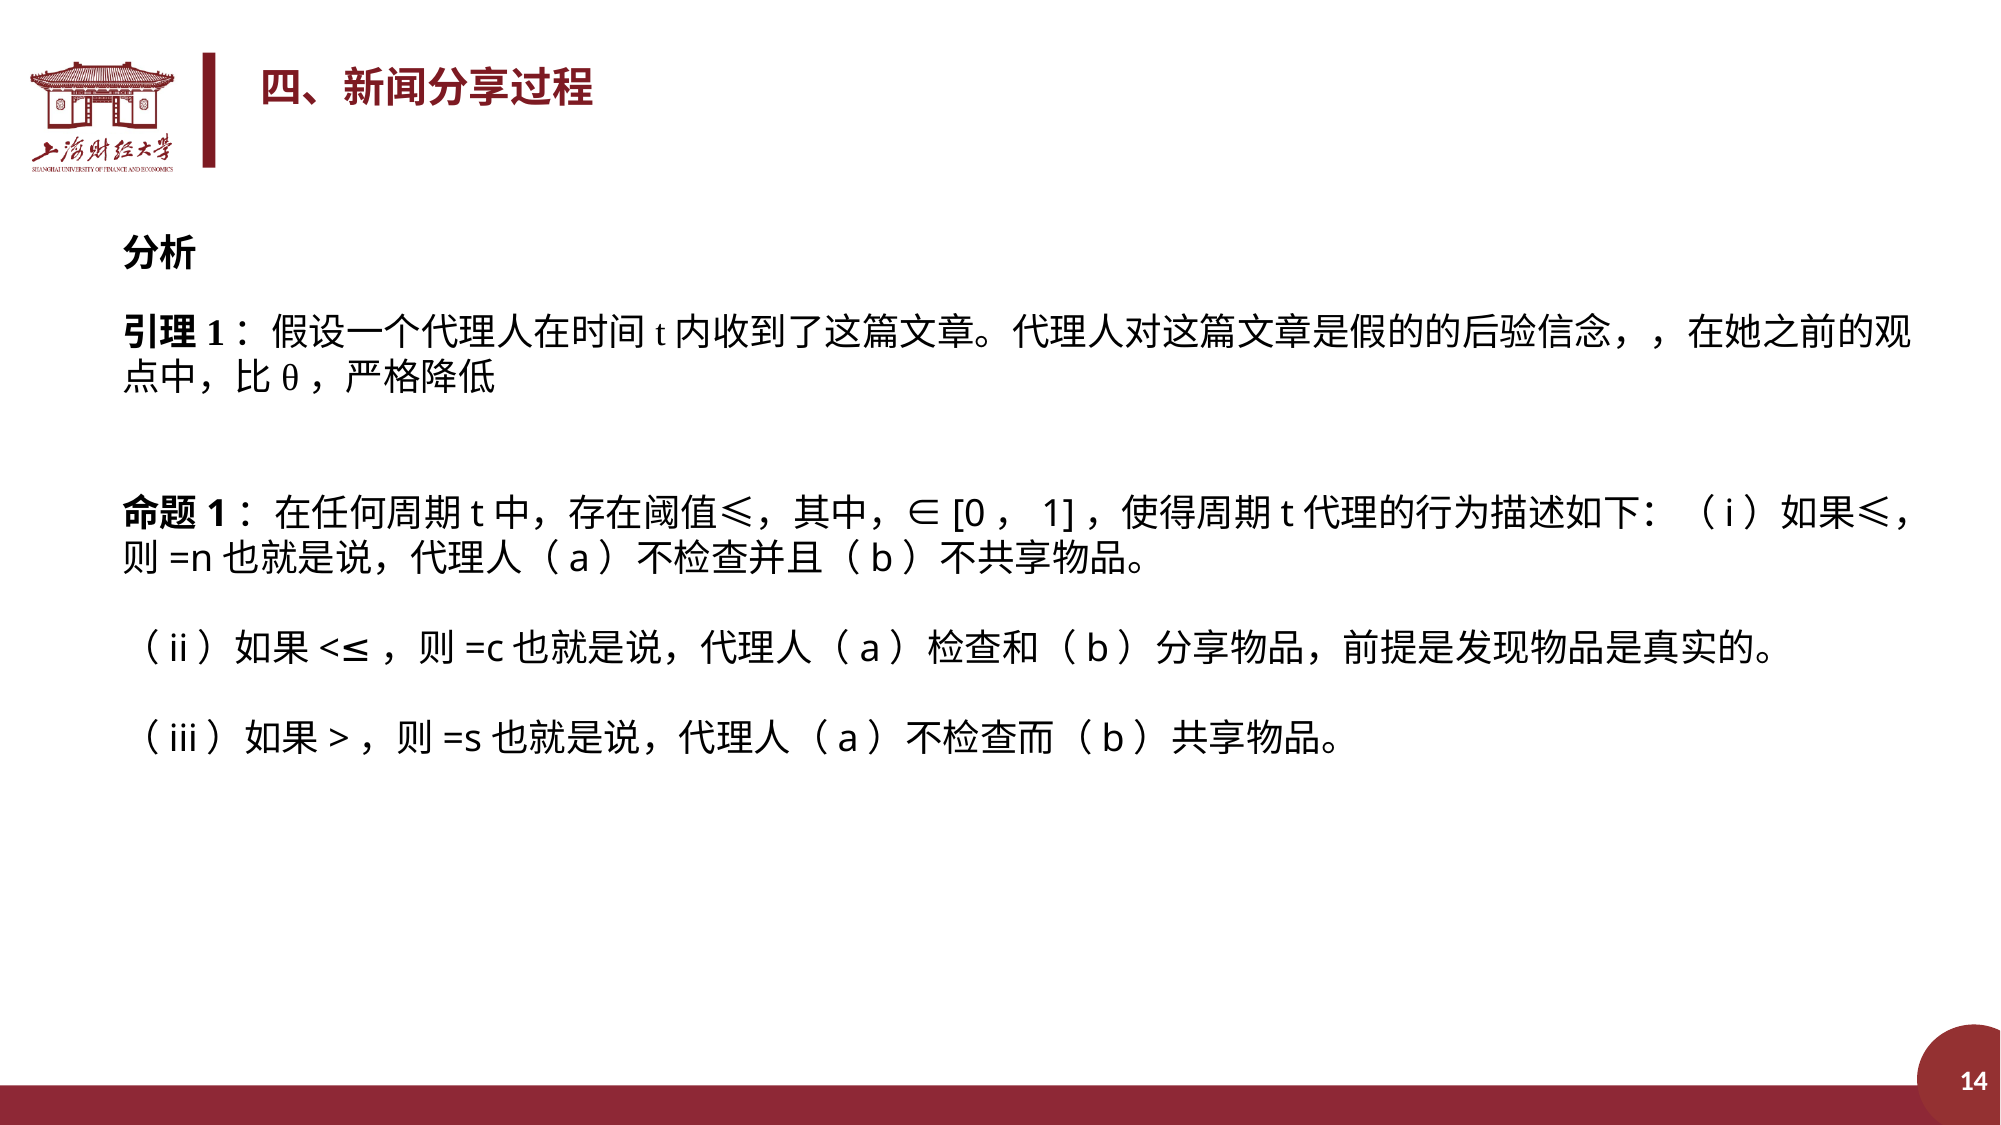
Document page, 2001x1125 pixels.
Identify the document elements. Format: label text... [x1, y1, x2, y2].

picture [24, 50, 178, 173]
title 四、新闻分享过程 [245, 59, 1863, 168]
text_box 分析 [107, 221, 213, 281]
